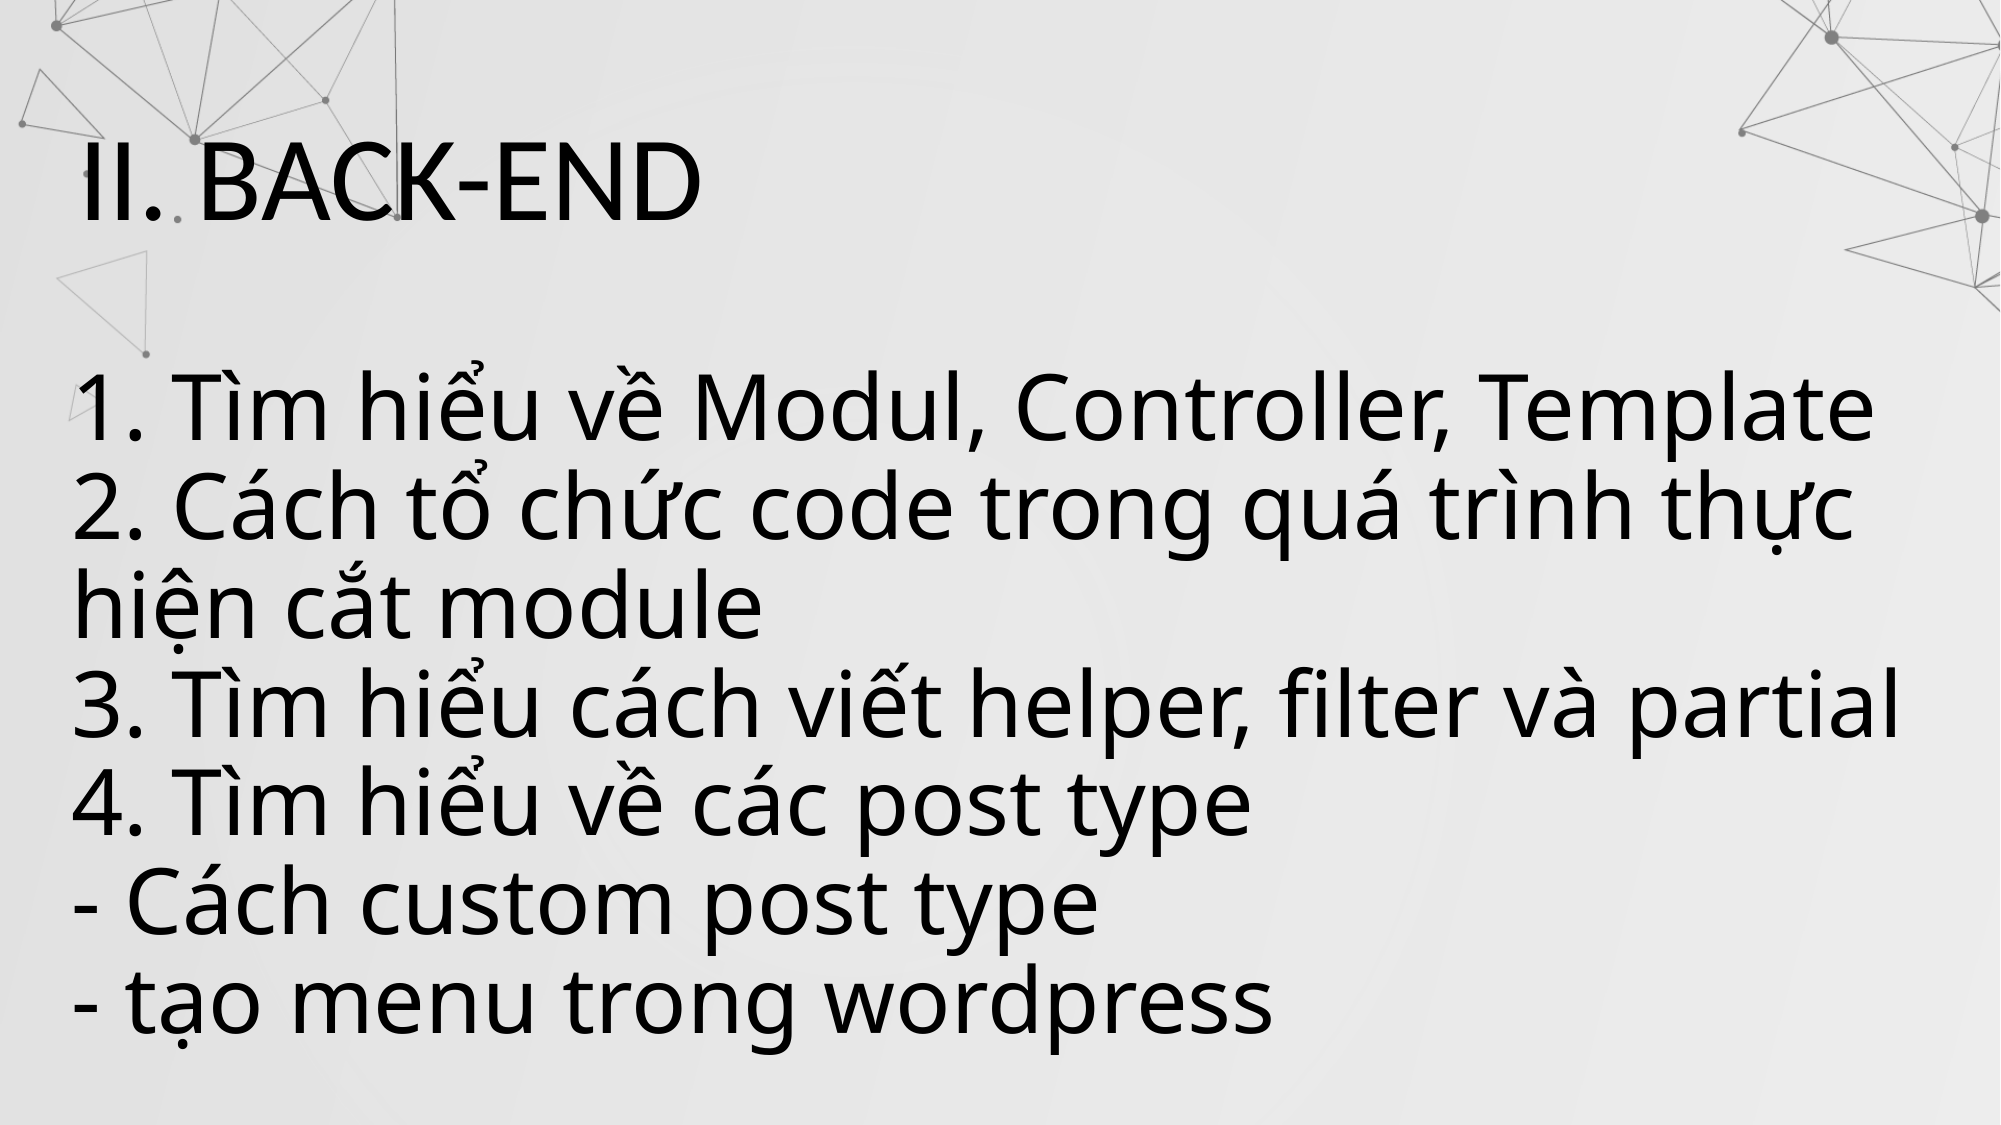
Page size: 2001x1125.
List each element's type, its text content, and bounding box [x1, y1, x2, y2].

title 1. Tìm hiểu về Modul, Controller, Template 2. Cách tổ chức code trong quá trình thực hiện cắt module 3. Tìm hiểu cách viết helper, filter và partial 4. Tìm hiểu về các post type - Cách custom post type - tạo menu trong wordpress [51, 308, 1937, 1107]
text_box II. BACK-END [63, 92, 1937, 252]
picture [0, 0, 2001, 1125]
